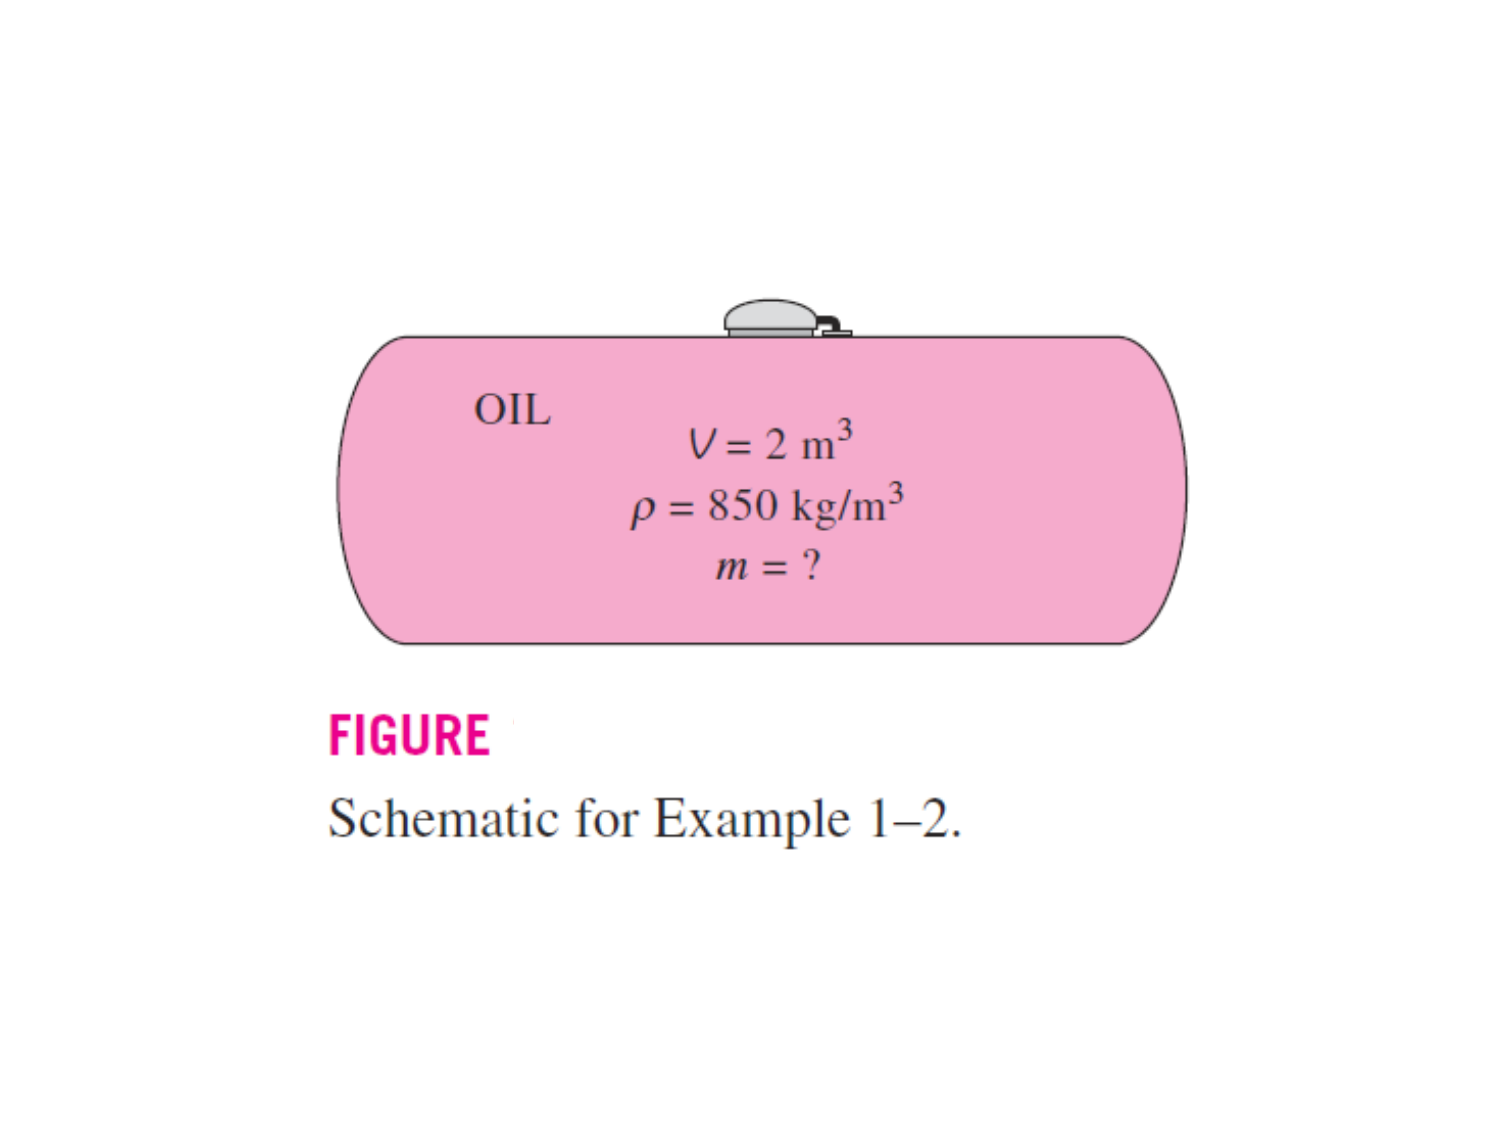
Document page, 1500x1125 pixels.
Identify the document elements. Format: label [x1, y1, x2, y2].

picture [256, 255, 1243, 870]
